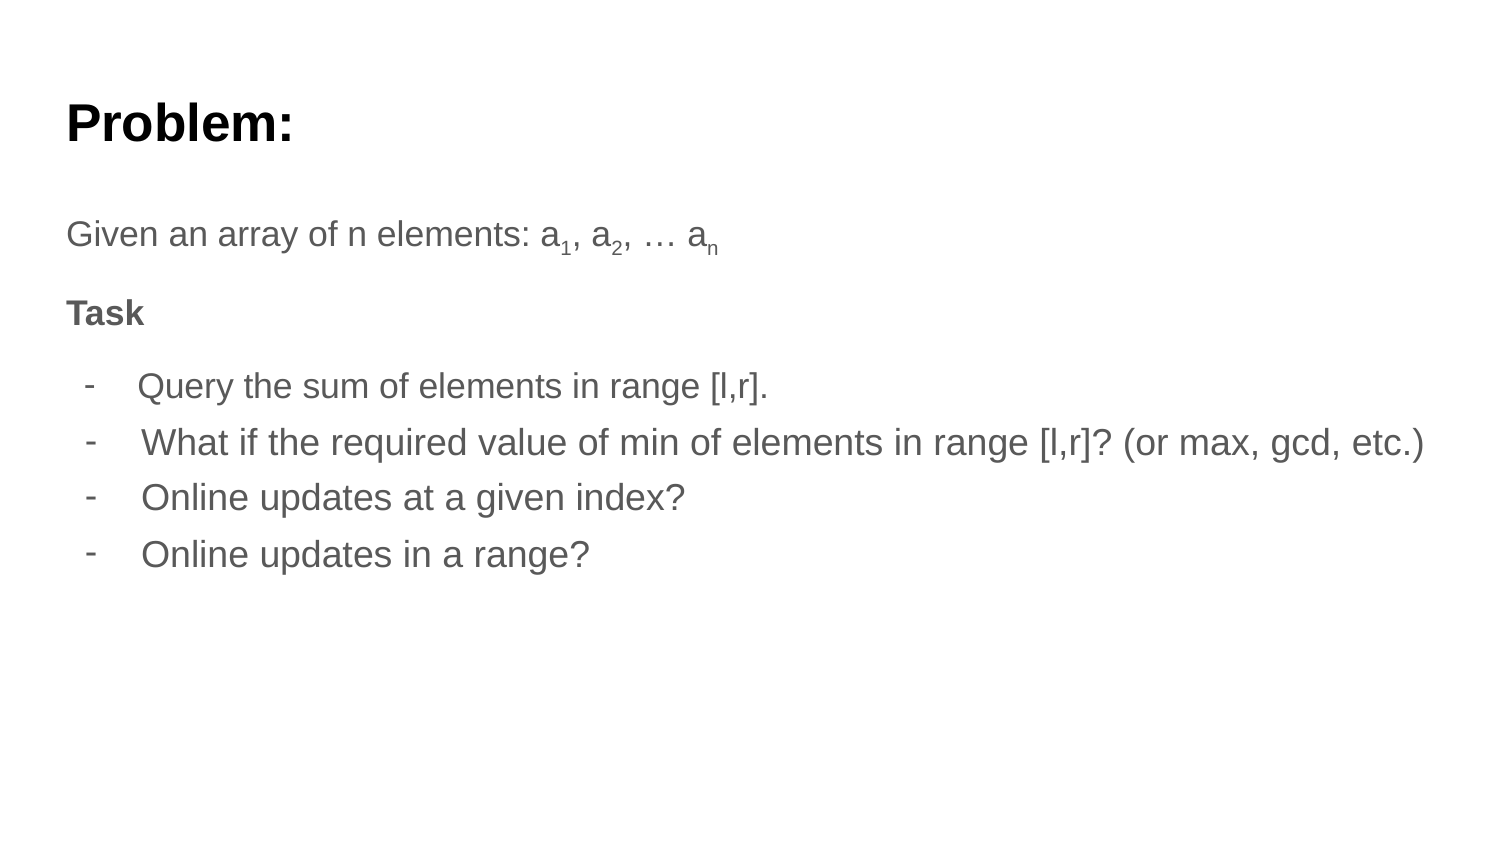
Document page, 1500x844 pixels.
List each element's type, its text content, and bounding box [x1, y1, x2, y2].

list Given an array of n elements: a1, a2, … an Task Query the sum of elements in range [l,r]. [51, 189, 1449, 395]
text_box Online updates in a range? [51, 507, 1449, 590]
text_box Online updates at a given index? [51, 451, 1449, 507]
text_box What if the required value of min of elements in range [l,r]? (or max, gcd, etc.) [51, 395, 1449, 451]
title Problem: [51, 72, 1449, 167]
